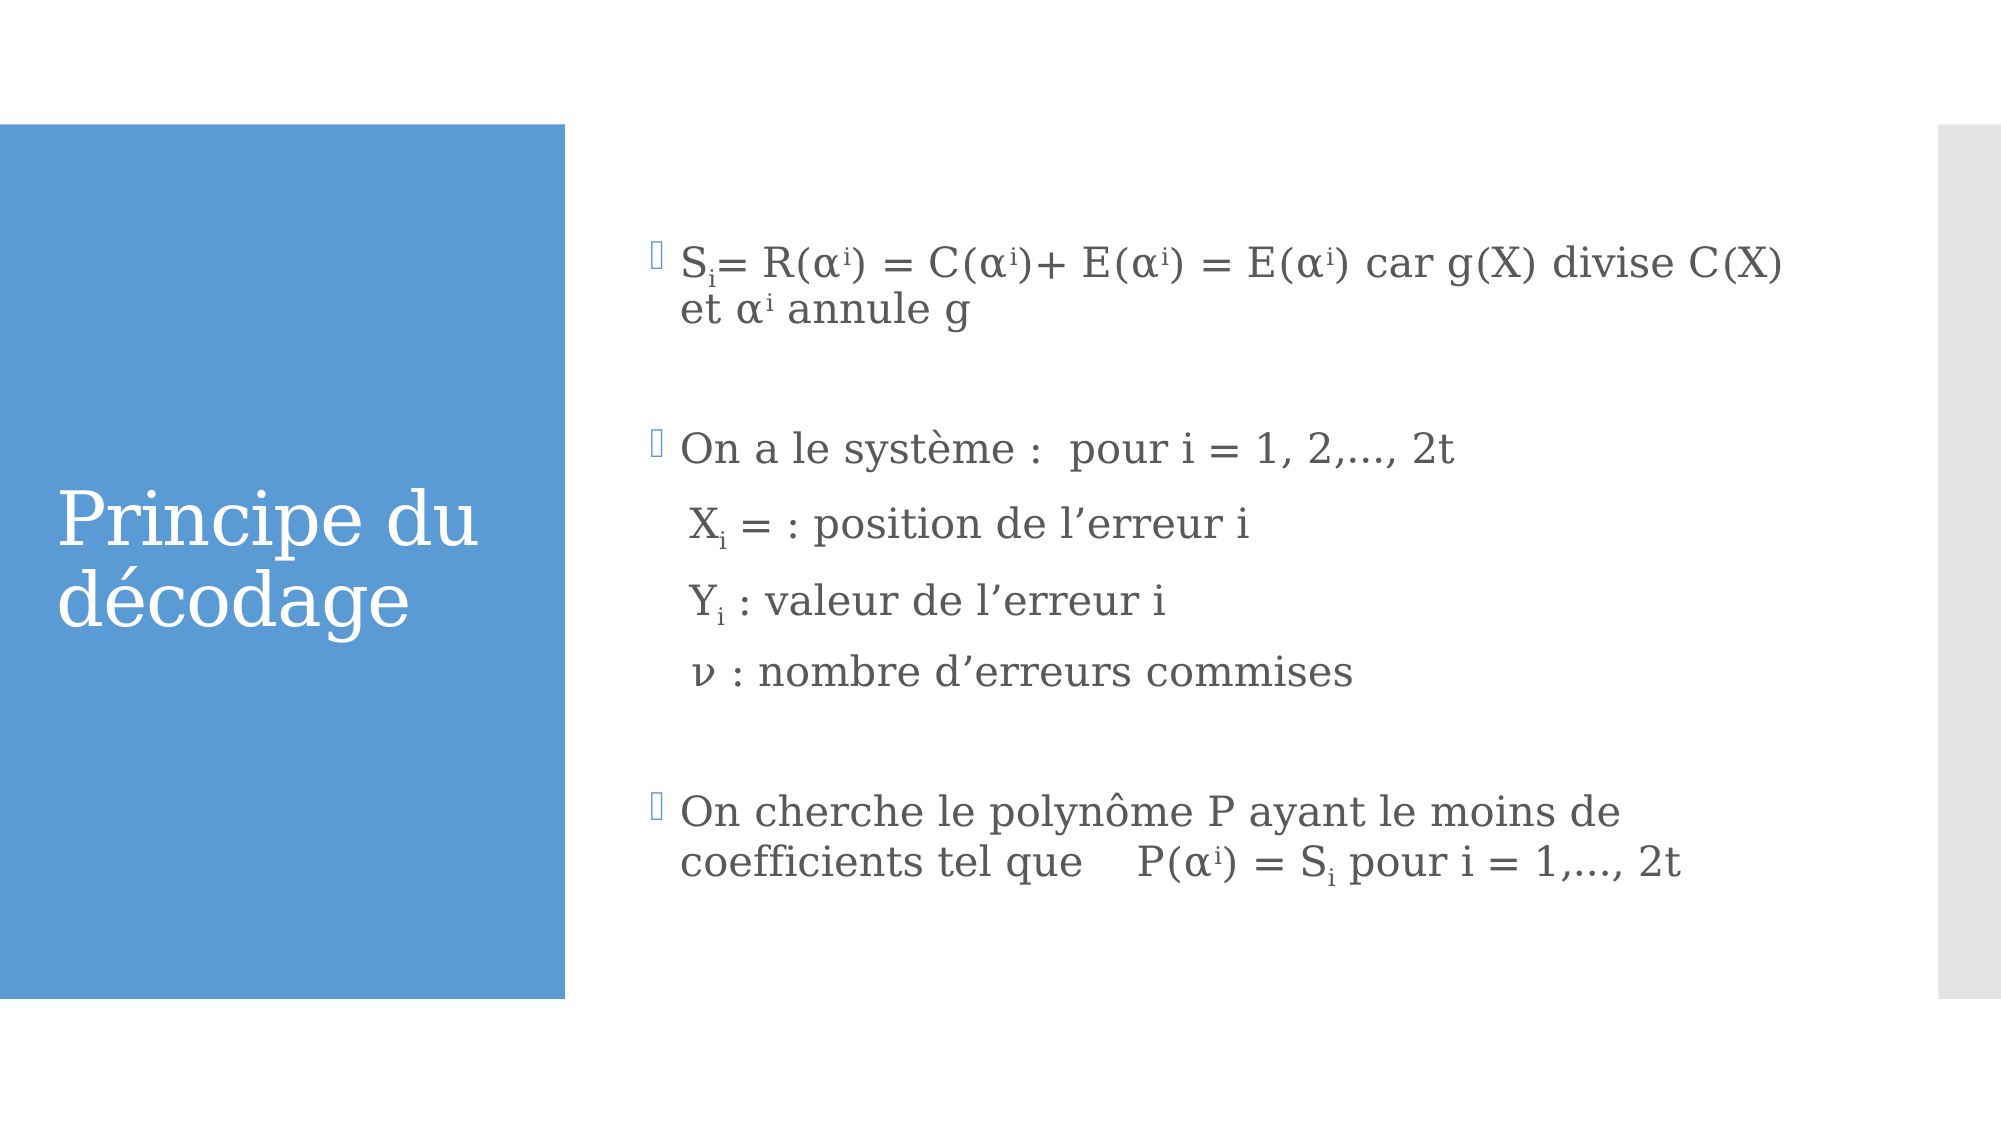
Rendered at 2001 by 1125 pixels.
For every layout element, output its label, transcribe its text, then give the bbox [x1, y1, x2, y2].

title Principe du décodage [41, 184, 525, 940]
